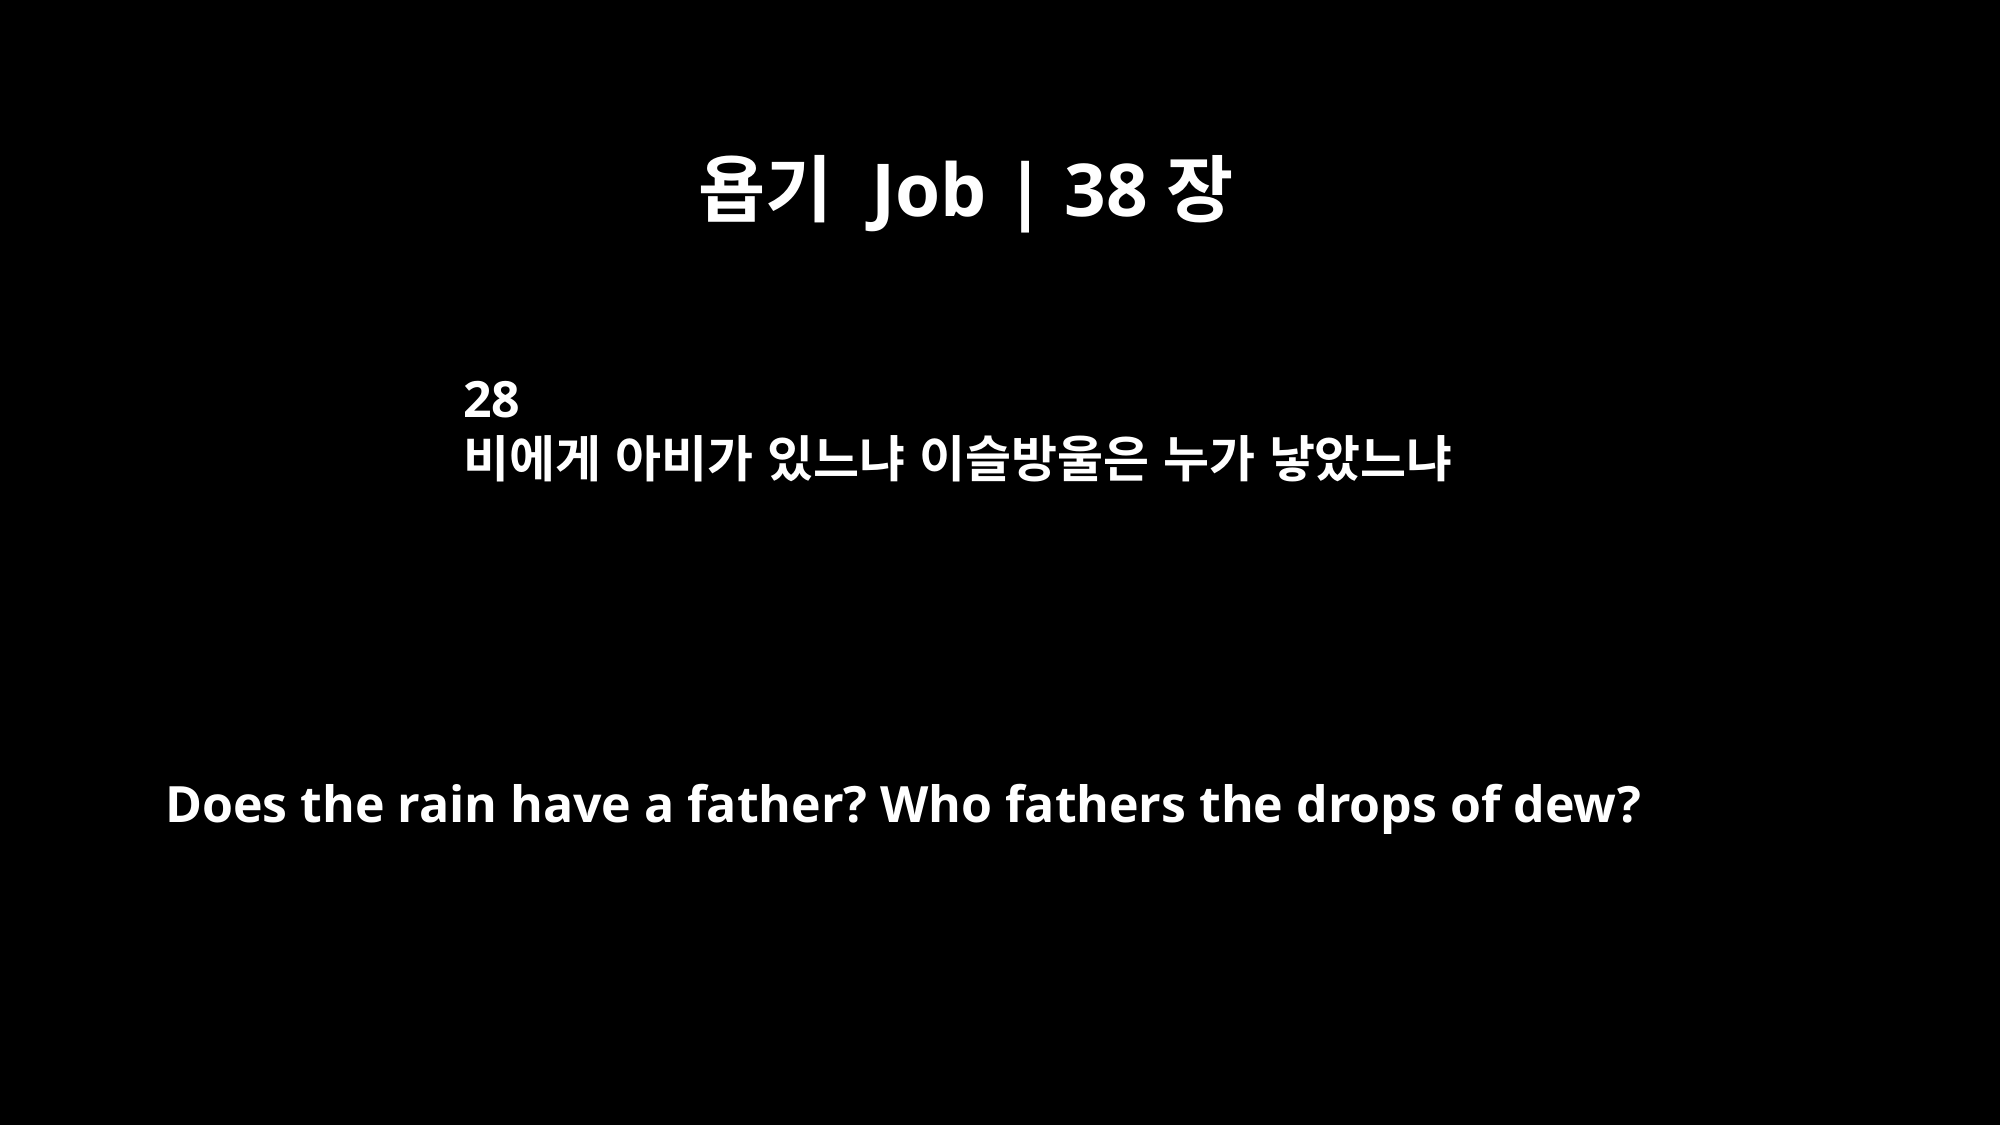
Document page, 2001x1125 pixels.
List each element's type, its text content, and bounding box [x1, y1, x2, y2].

text_box Does the rain have a father? Who fathers the drops of dew? [150, 764, 1657, 840]
text_box 28 비에게 아비가 있느냐 이슬방울은 누가 낳았느냐 [448, 359, 1469, 495]
text_box 욥기 Job | 38장 [683, 136, 1249, 239]
